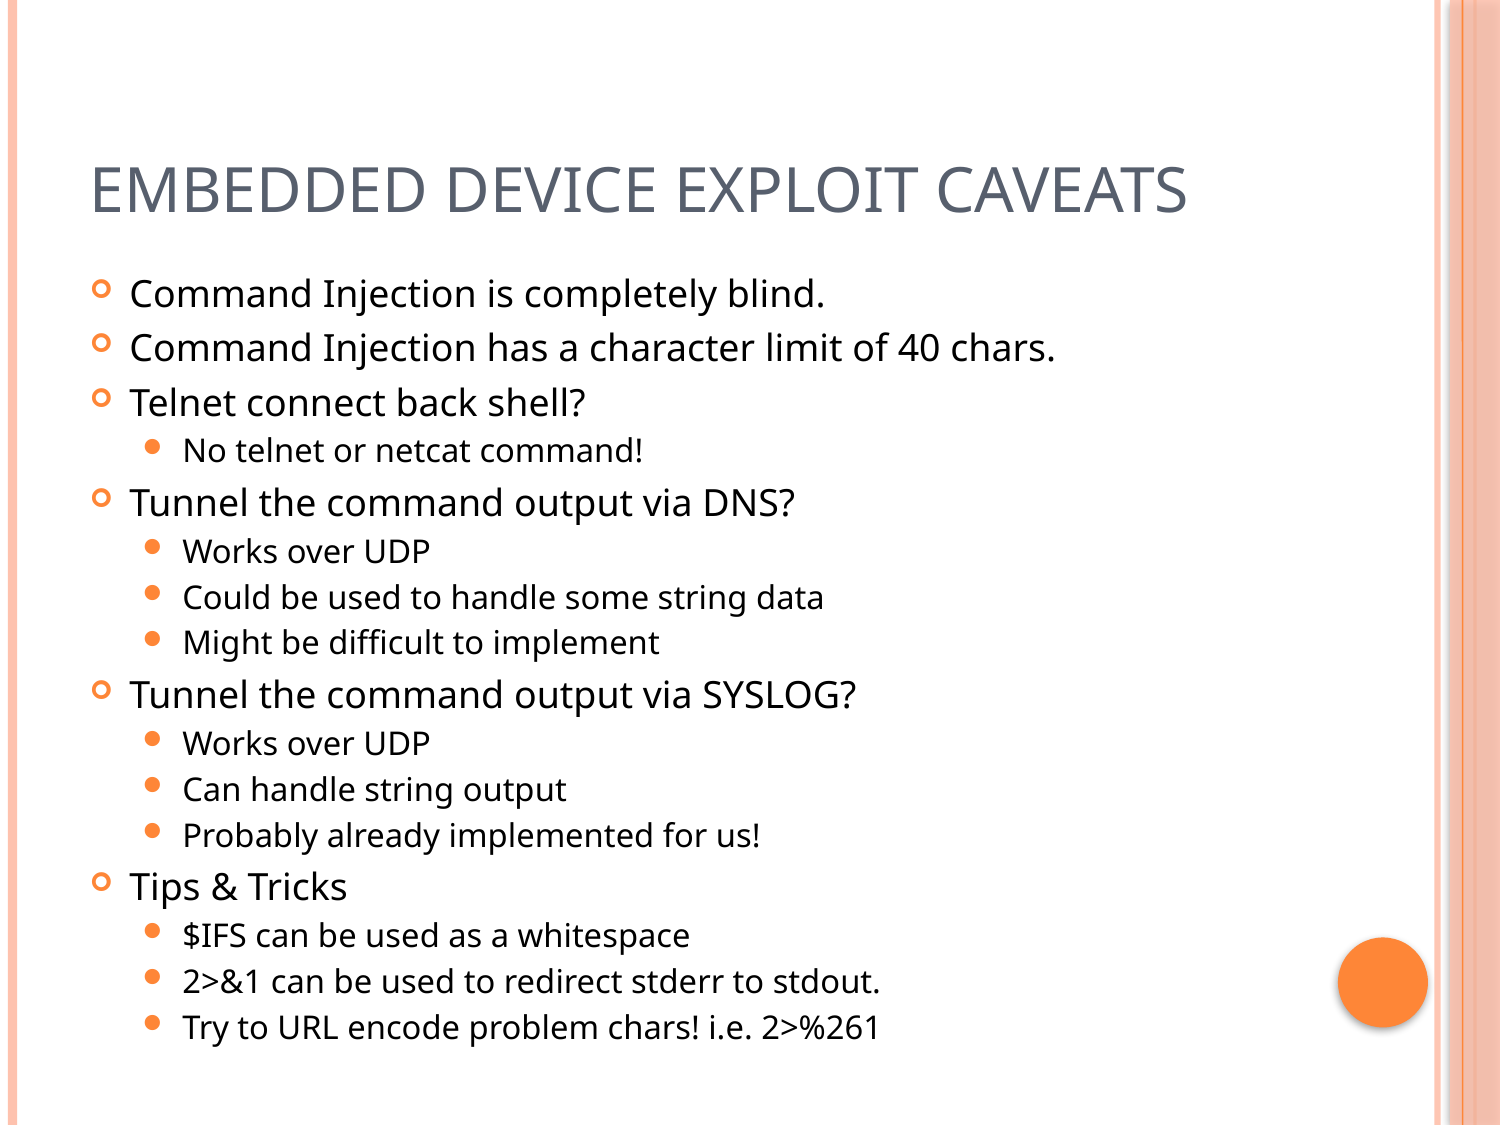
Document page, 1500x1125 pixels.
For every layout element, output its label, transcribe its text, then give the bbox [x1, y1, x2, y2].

title Embedded device exploit caveats [75, 45, 1300, 233]
list Command Injection is completely blind. Command Injection has a character limit of 40 chars. Telnet connect back shell? No telnet or netcat command! Tunnel the command output via DNS? Works over UDP Could be used to handle some string data Might be difficult to implement Tunnel the command output via SYSLOG? Works over UDP Can handle string output Probably already implemented for us! Tips & Tricks $IFS can be used as a whitespace 2>&1 can be used to redirect stderr to stdout. Try to URL encode problem chars! i.e. 2>%261 [75, 262, 1300, 1062]
